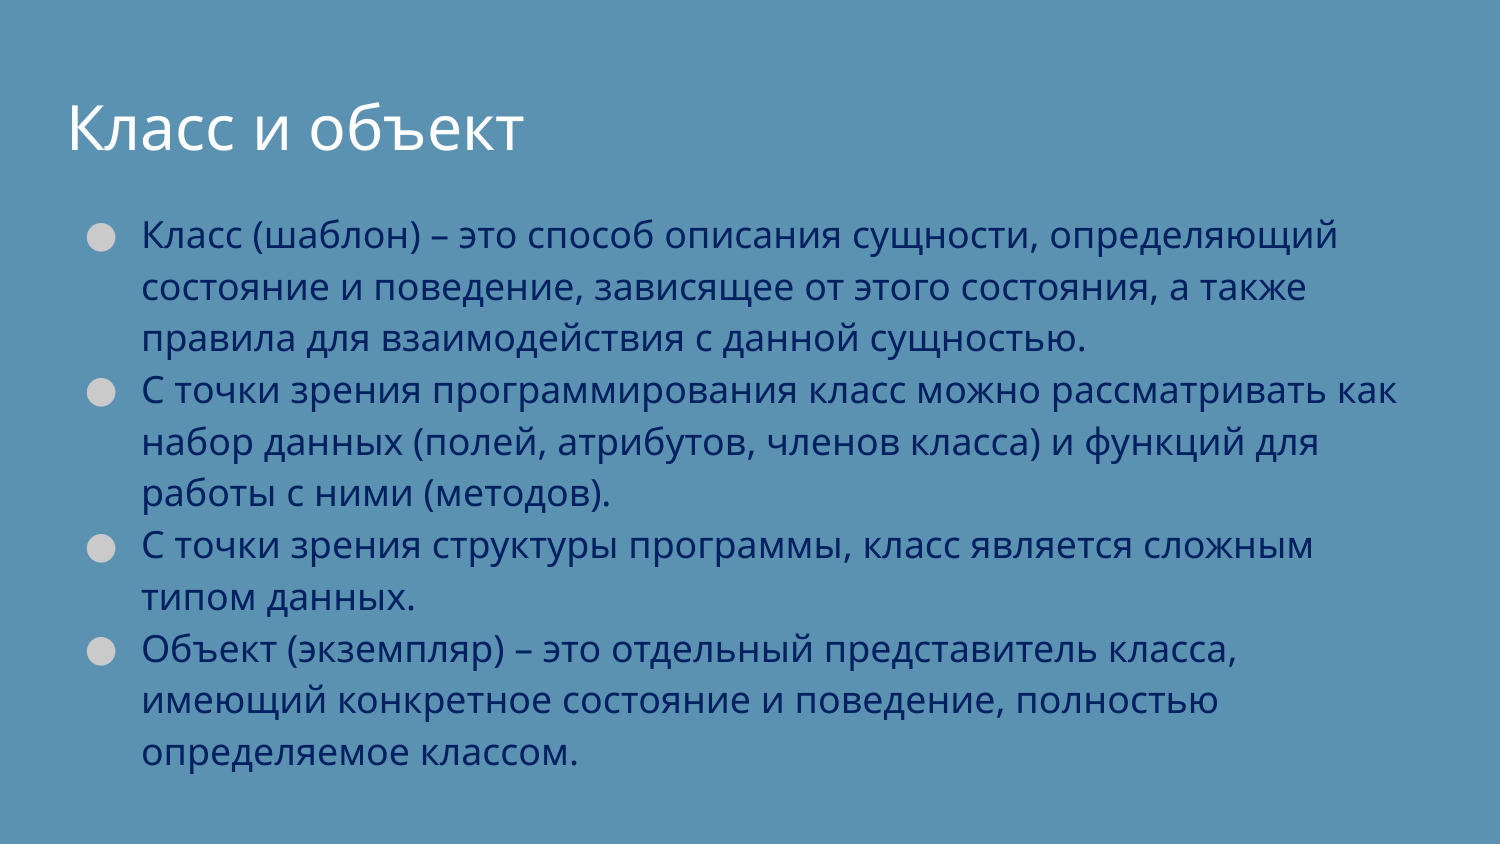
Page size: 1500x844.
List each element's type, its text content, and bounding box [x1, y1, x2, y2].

list Класс (шаблон) – это способ описания сущности, определяющий состояние и поведение, зависящее от этого состояния, а также правила для взаимодействия с данной сущностью. С точки зрения программирования класс можно рассматривать как набор данных (полей, атрибутов, членов класса) и функций для работы с ними (методов). С точки зрения структуры программы, класс является сложным типом данных. Объект (экземпляр) – это отдельный представитель класса, имеющий конкретное состояние и поведение, полностью определяемое классом. [51, 189, 1449, 750]
title Класс и объект [51, 72, 1449, 167]
